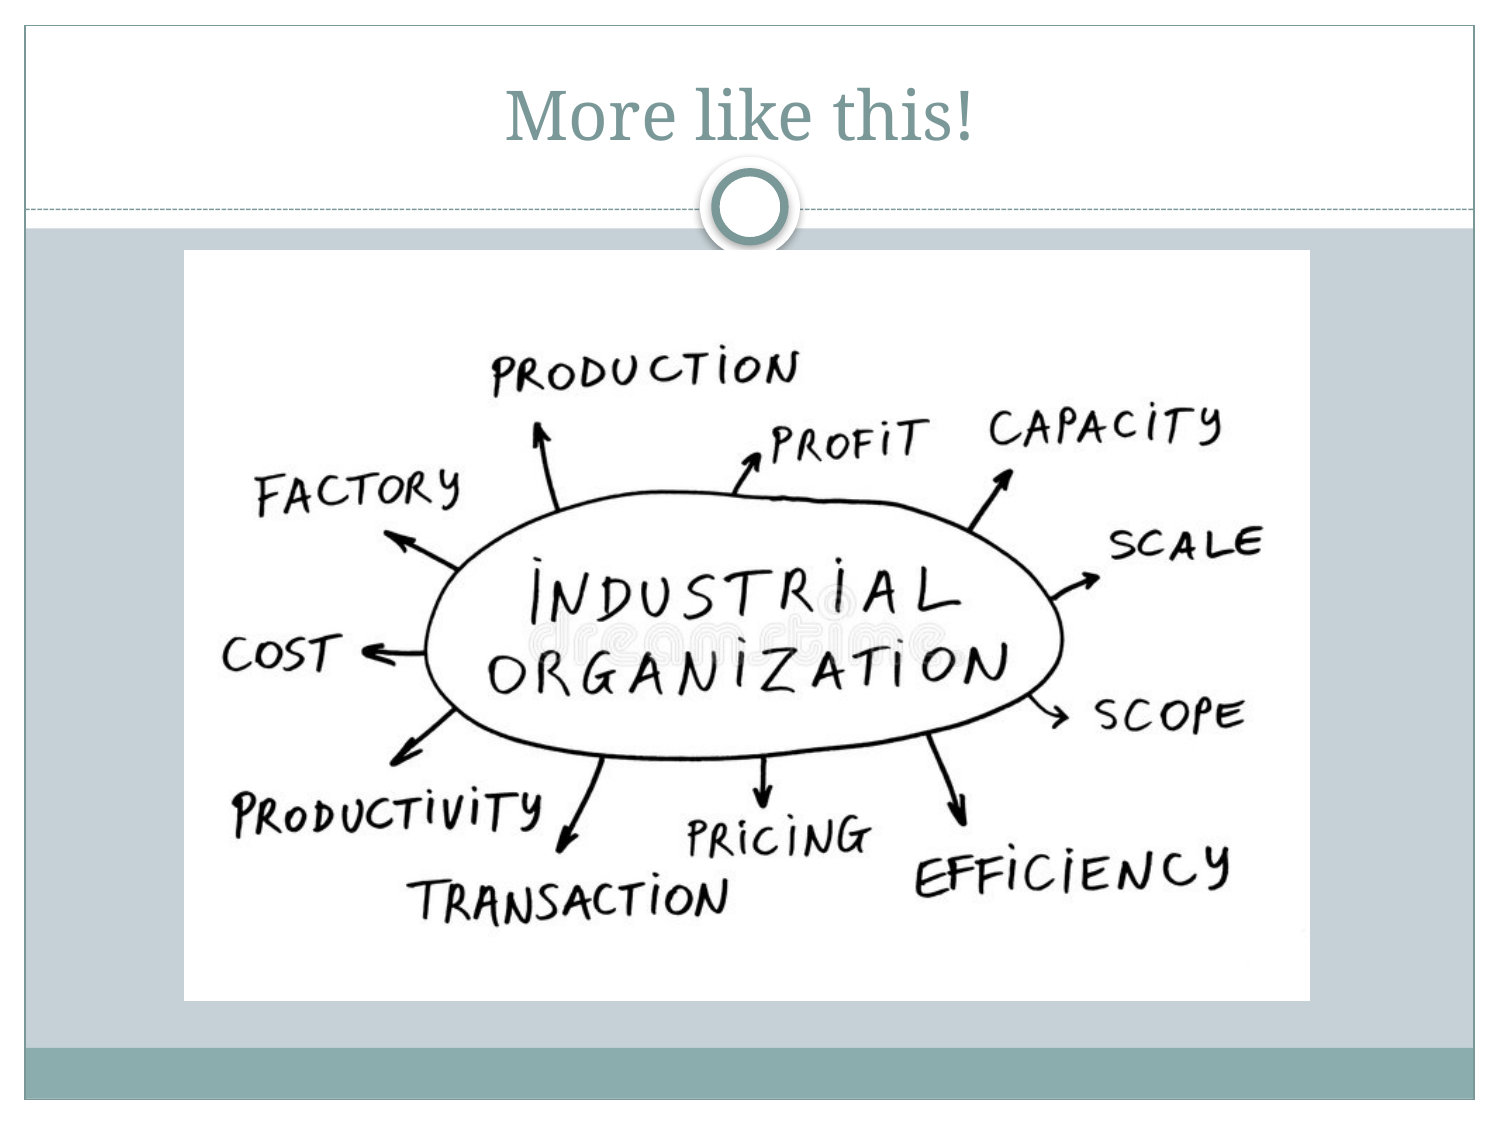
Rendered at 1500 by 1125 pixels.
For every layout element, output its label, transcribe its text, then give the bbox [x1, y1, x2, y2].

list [183, 250, 1310, 1001]
title More like this! [49, 37, 1450, 162]
